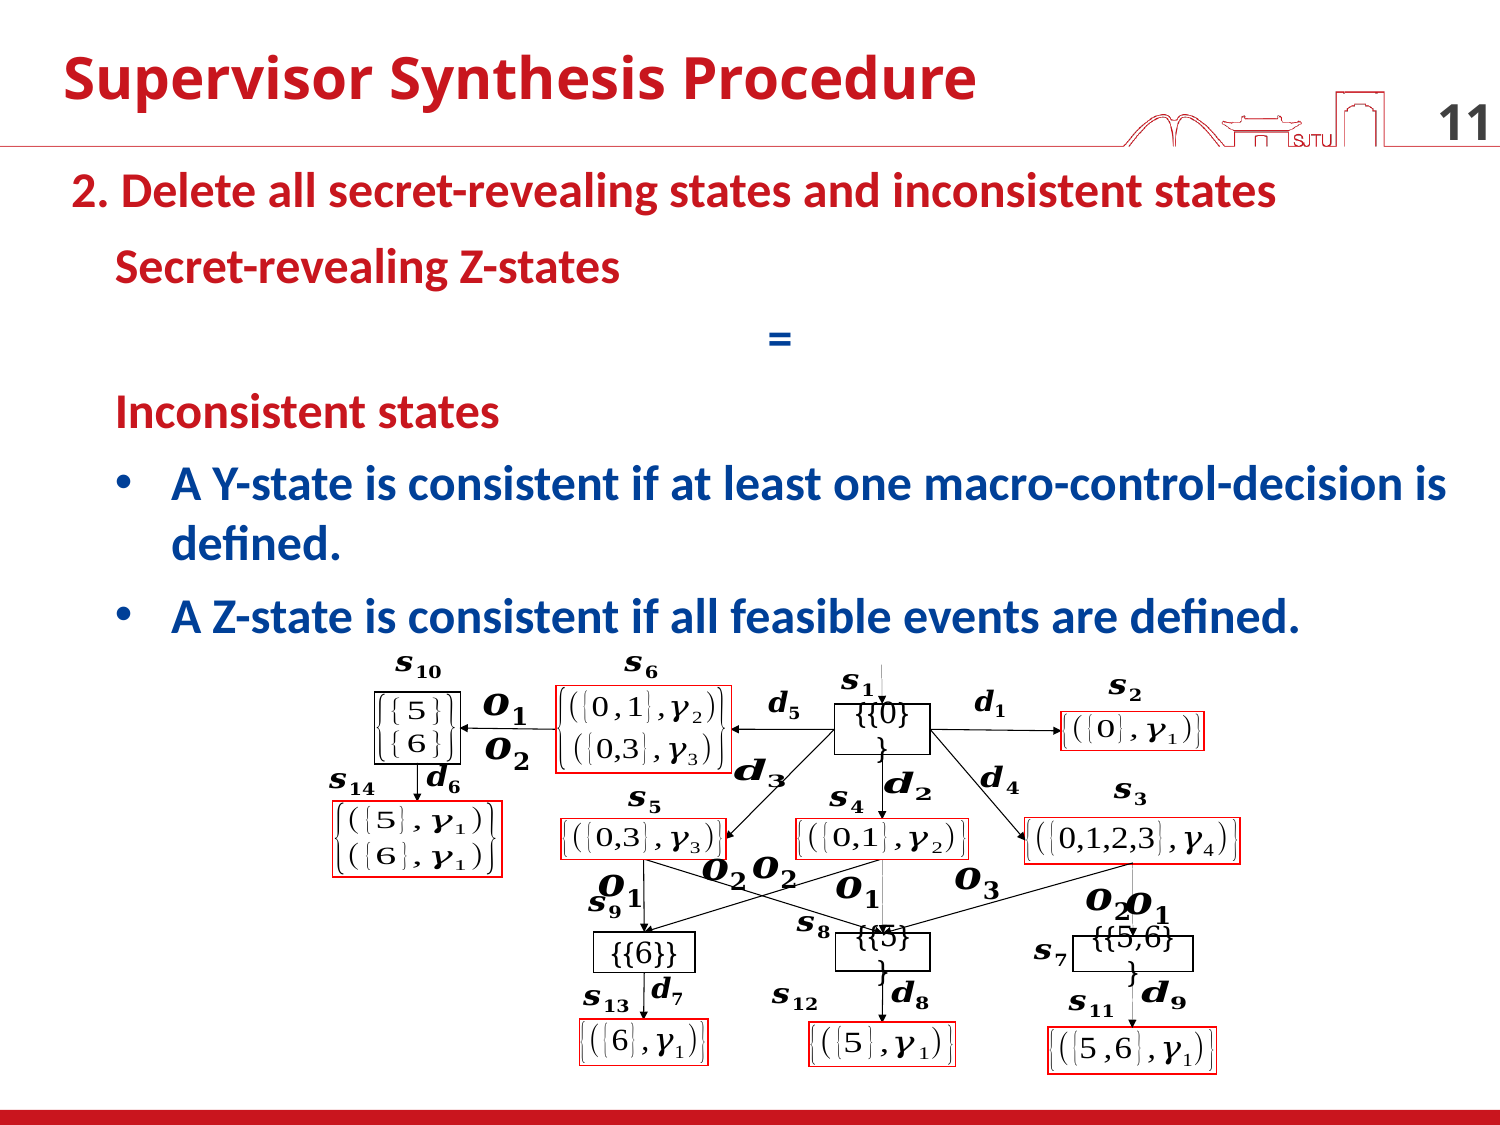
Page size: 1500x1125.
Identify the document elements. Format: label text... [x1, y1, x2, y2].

text_box {{0}} [833, 703, 931, 756]
text_box {{5,6}} [1072, 935, 1194, 972]
text_box Supervisor Synthesis Procedure [48, 41, 1423, 137]
text_box {{5}} [835, 934, 931, 972]
text_box {{6}} [593, 931, 696, 974]
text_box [930, 729, 1026, 841]
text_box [643, 858, 883, 934]
picture [0, 91, 1422, 147]
text_box 2. Delete all secret-revealing states and inconsistent states [56, 150, 1293, 225]
text_box 11 [1422, 83, 1500, 158]
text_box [882, 863, 1132, 934]
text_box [725, 729, 835, 840]
